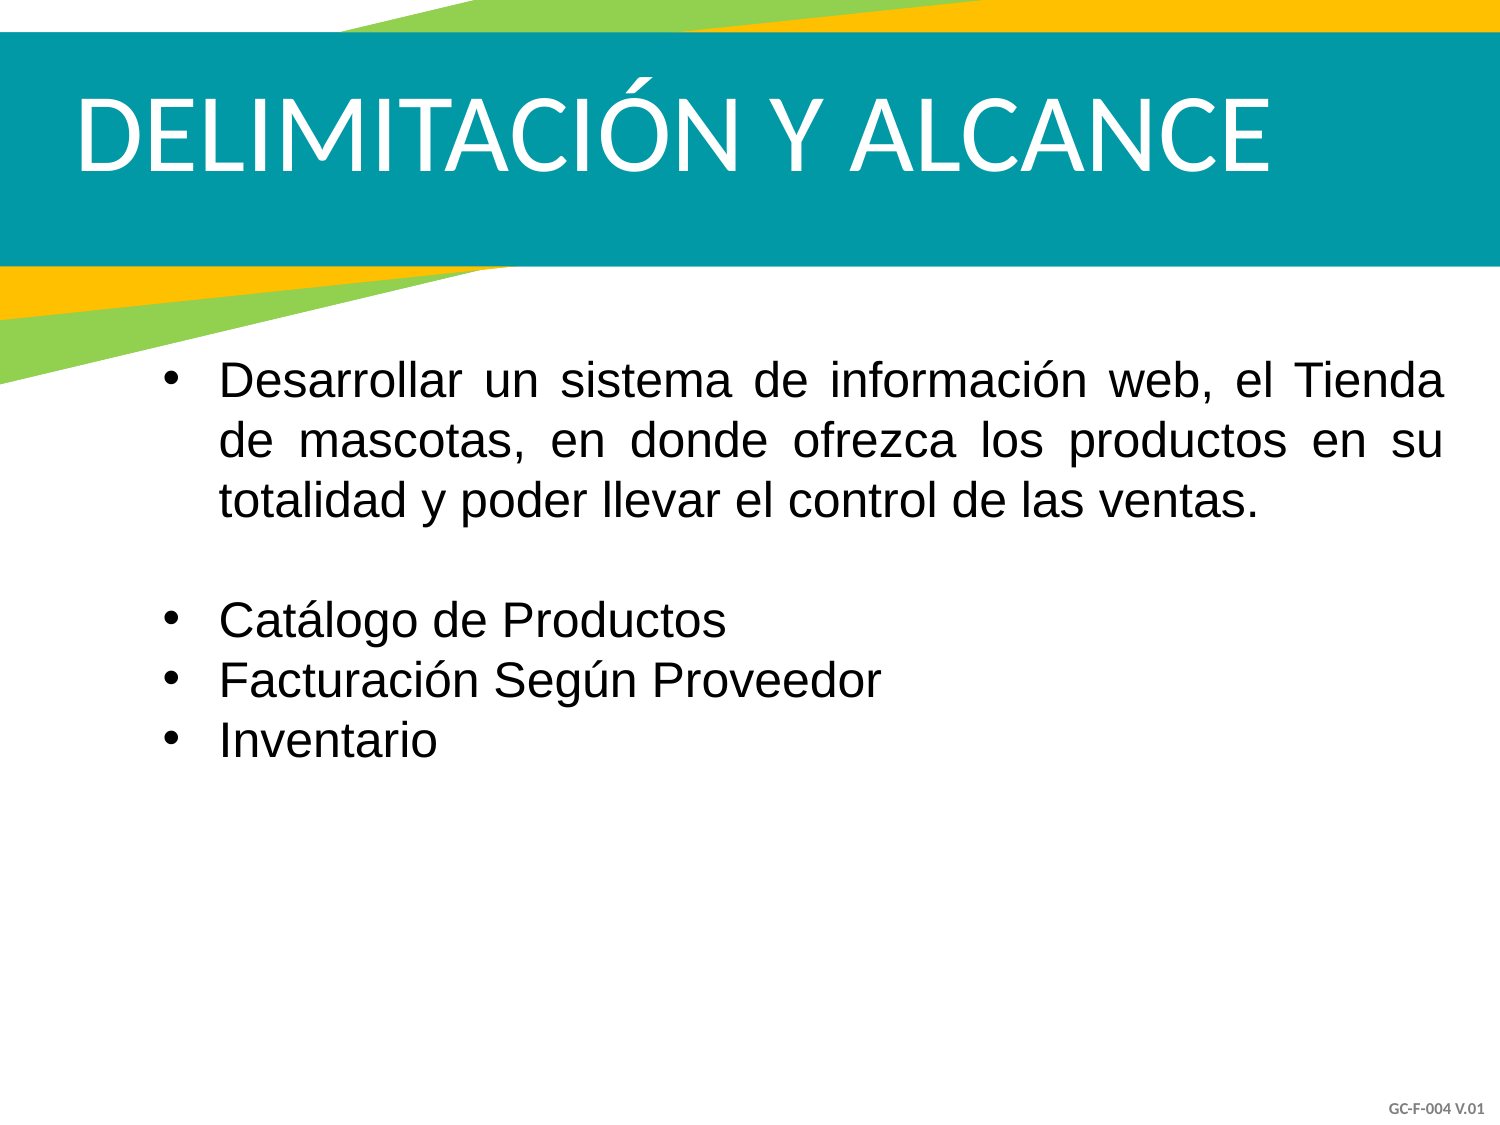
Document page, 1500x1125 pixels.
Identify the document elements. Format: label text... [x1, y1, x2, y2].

text_box DELIMITACIÓN Y ALCANCE [59, 53, 1500, 199]
text_box Desarrollar un sistema de información web, el Tienda de mascotas, en donde ofrezca los productos en su totalidad y poder llevar el control de las ventas. Catálogo de Productos Facturación Según Proveedor Inventario [147, 339, 1460, 1125]
text_box [0, 0, 1500, 1125]
